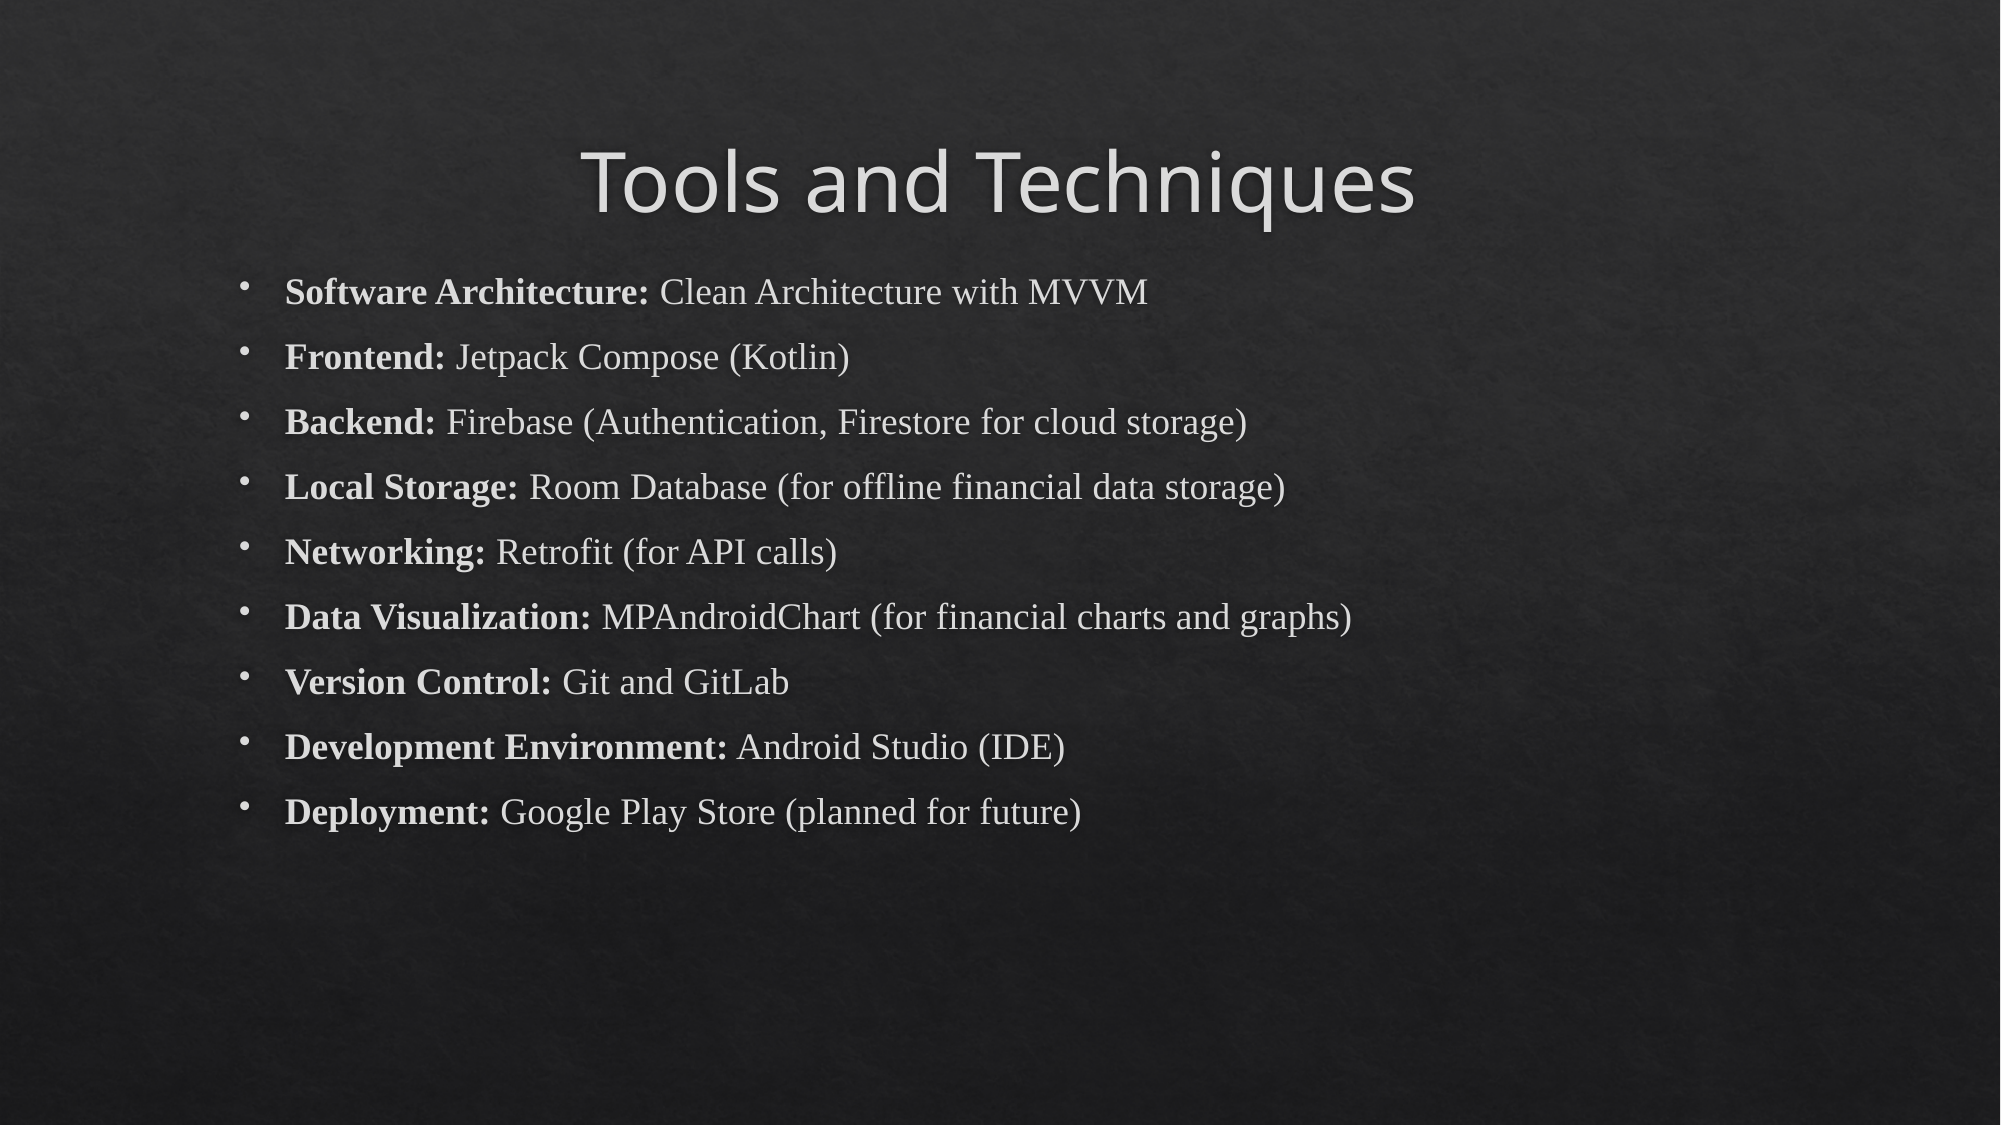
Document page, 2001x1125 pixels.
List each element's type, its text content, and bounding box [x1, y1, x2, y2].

list Software Architecture: Clean Architecture with MVVM Frontend: Jetpack Compose (Kotlin) Backend: Firebase (Authentication, Firestore for cloud storage) Local Storage: Room Database (for offline financial data storage) Networking: Retrofit (for API calls) Data Visualization: MPAndroidChart (for financial charts and graphs) Version Control: Git and GitLab Development Environment: Android Studio (IDE) Deployment: Google Play Store (planned for future) [151, 259, 1851, 996]
title Tools and Techniques [149, 99, 1849, 256]
